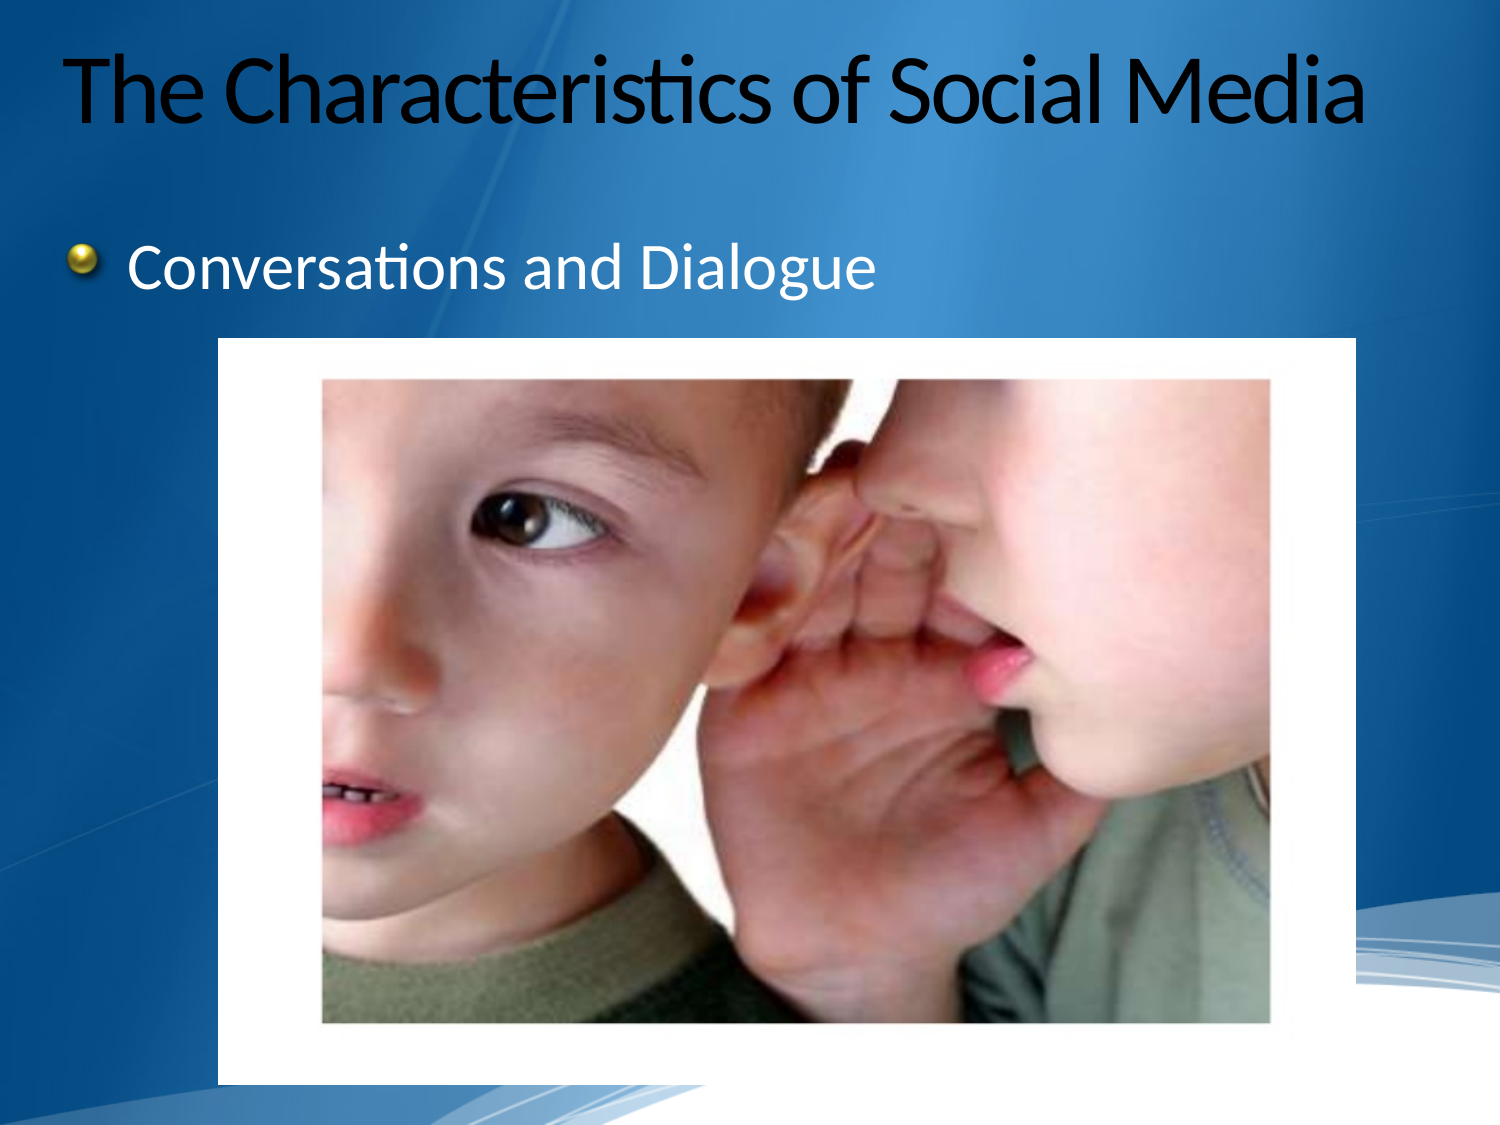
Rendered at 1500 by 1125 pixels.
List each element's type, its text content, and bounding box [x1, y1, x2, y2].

list Conversations and Dialogue [62, 231, 1438, 305]
picture [0, 0, 1500, 1125]
title The Characteristics of Social Media [62, 37, 1438, 147]
